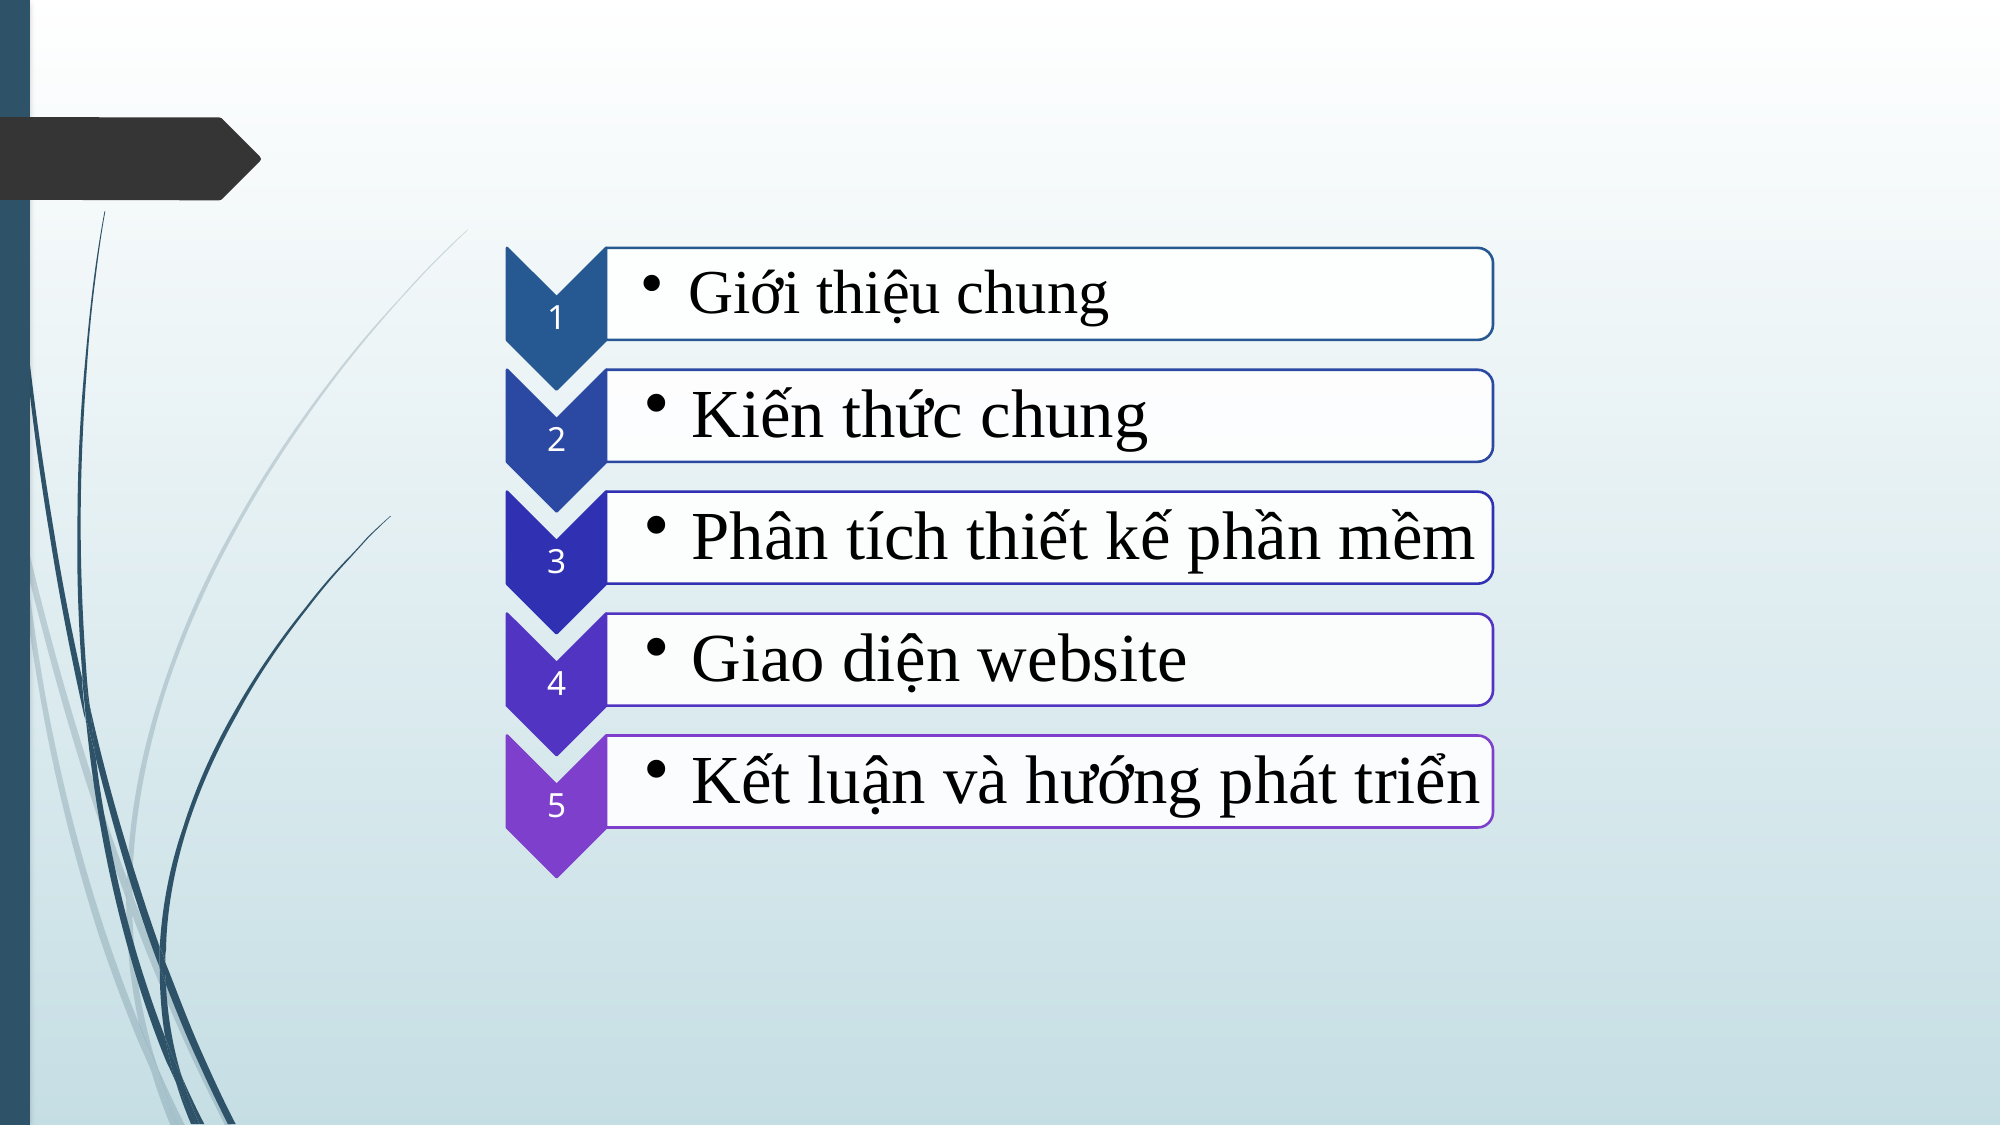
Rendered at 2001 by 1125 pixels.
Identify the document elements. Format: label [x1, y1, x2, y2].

text_box [506, 247, 1494, 878]
